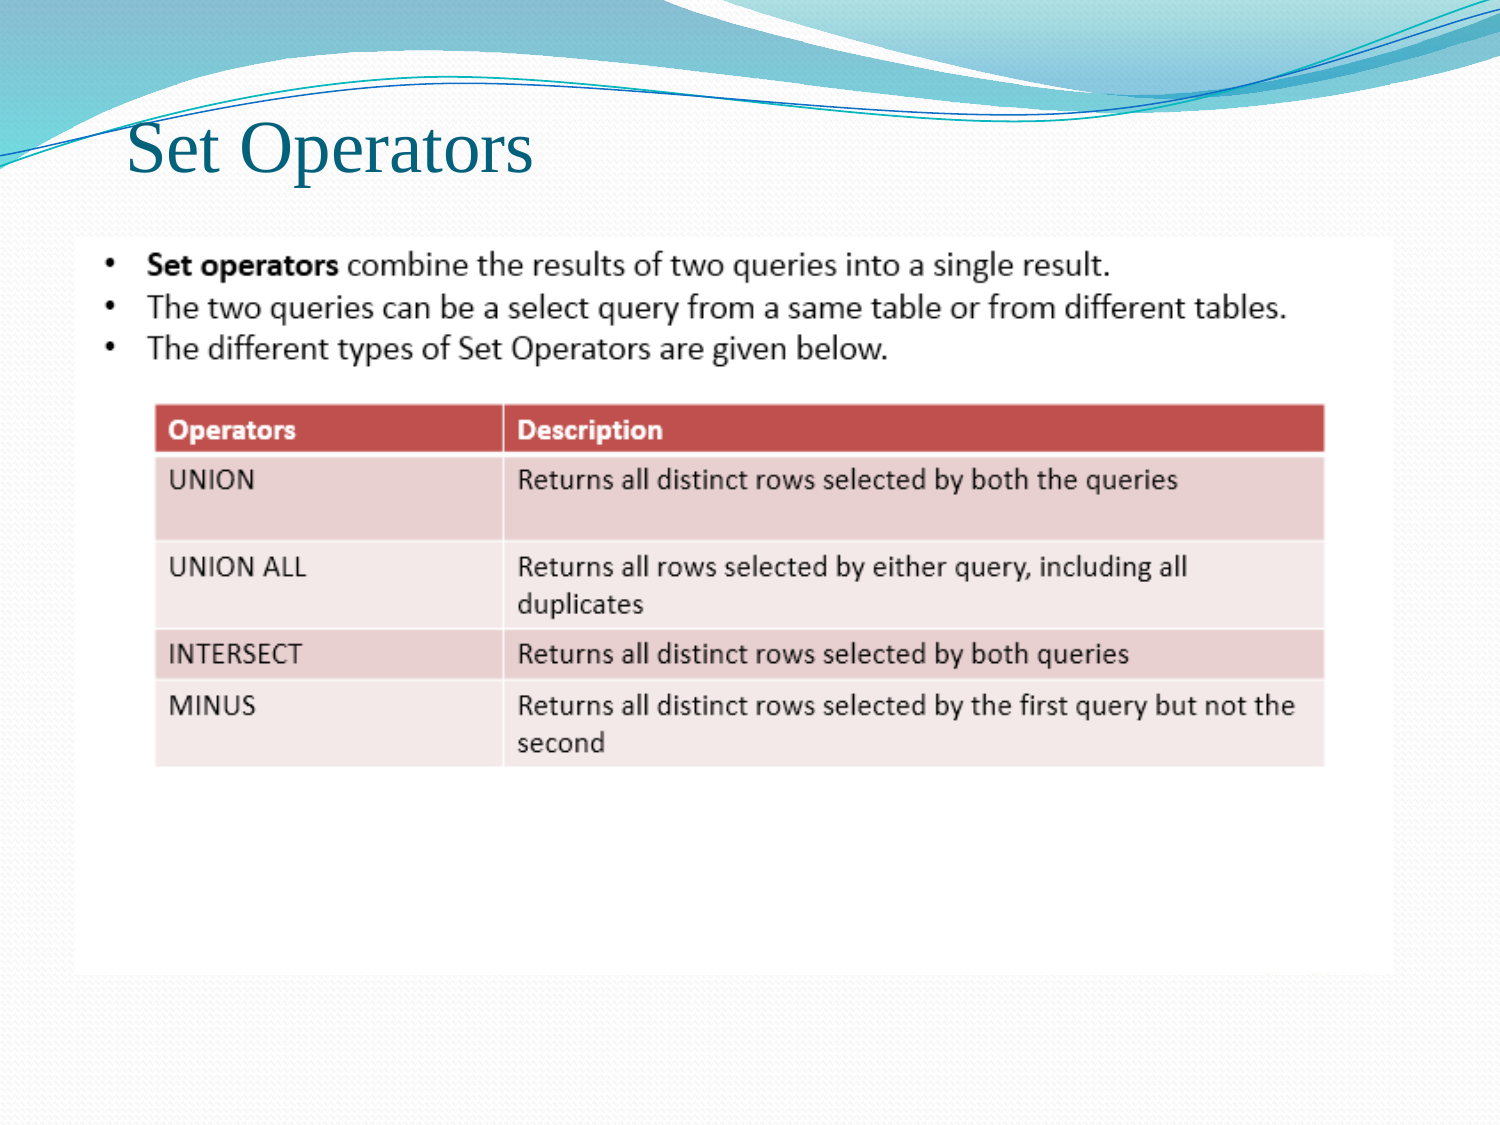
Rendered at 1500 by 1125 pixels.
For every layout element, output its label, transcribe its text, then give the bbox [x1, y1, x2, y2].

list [74, 237, 1393, 975]
title Set Operators [125, 84, 925, 188]
